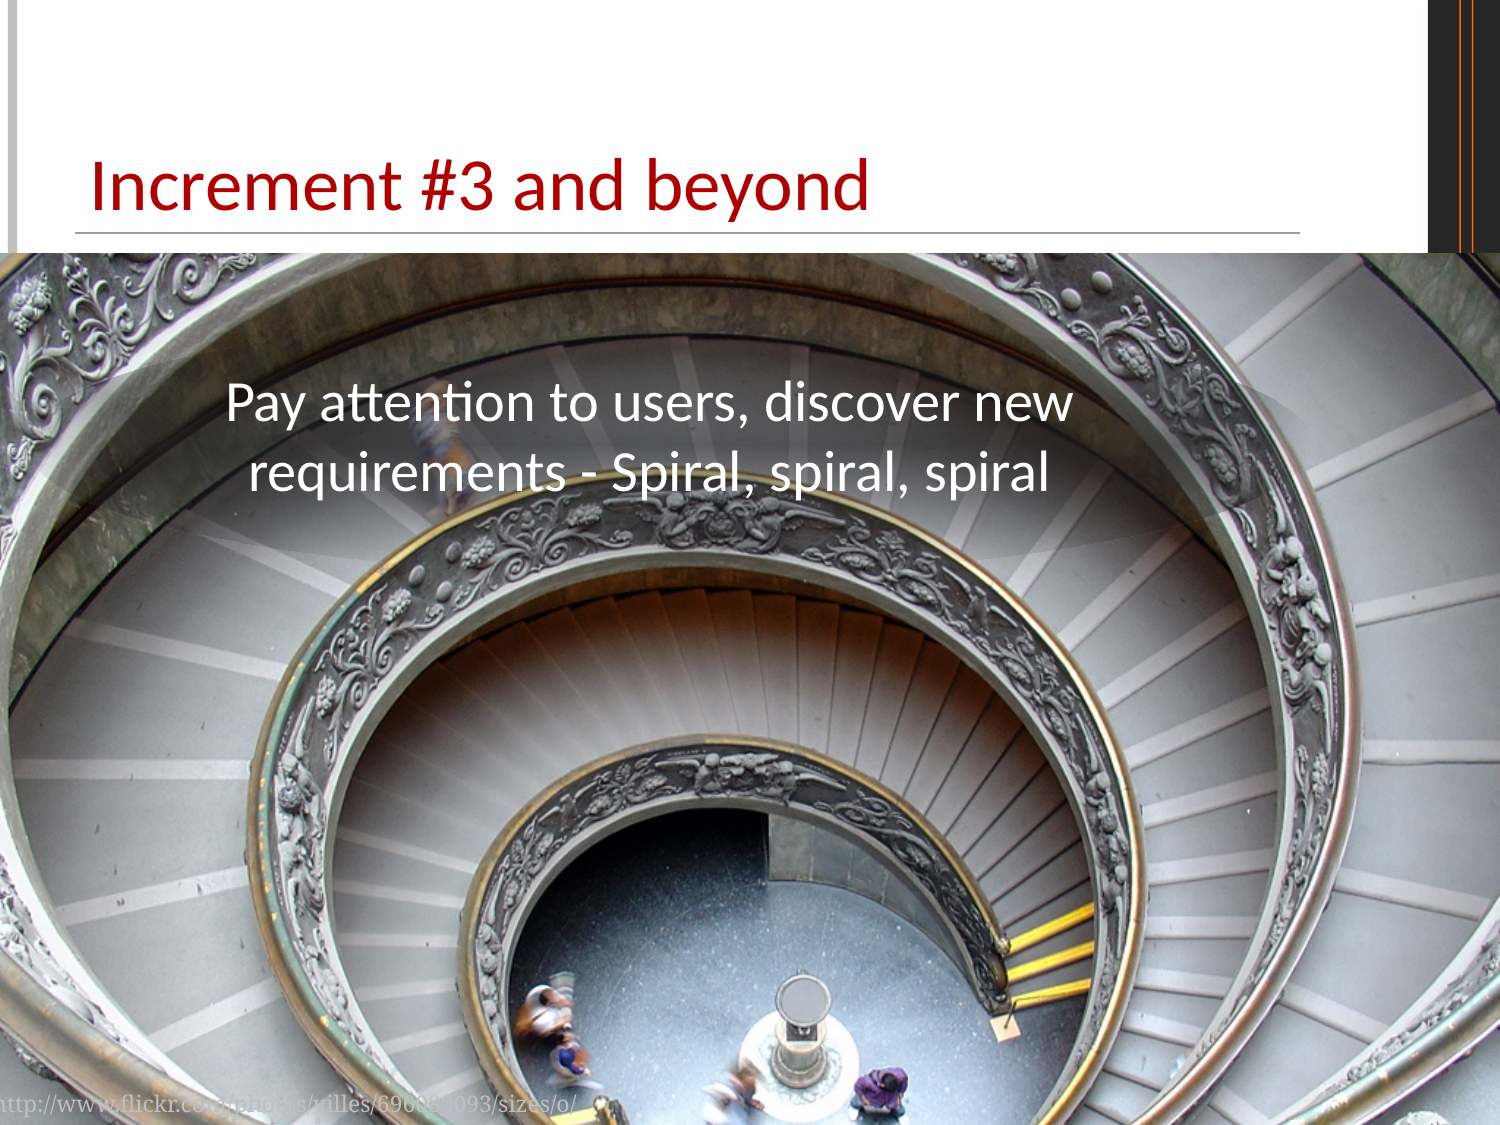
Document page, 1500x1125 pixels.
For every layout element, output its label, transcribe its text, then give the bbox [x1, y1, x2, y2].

title Increment #3 and beyond [75, 45, 1300, 233]
picture [0, 252, 1500, 1125]
